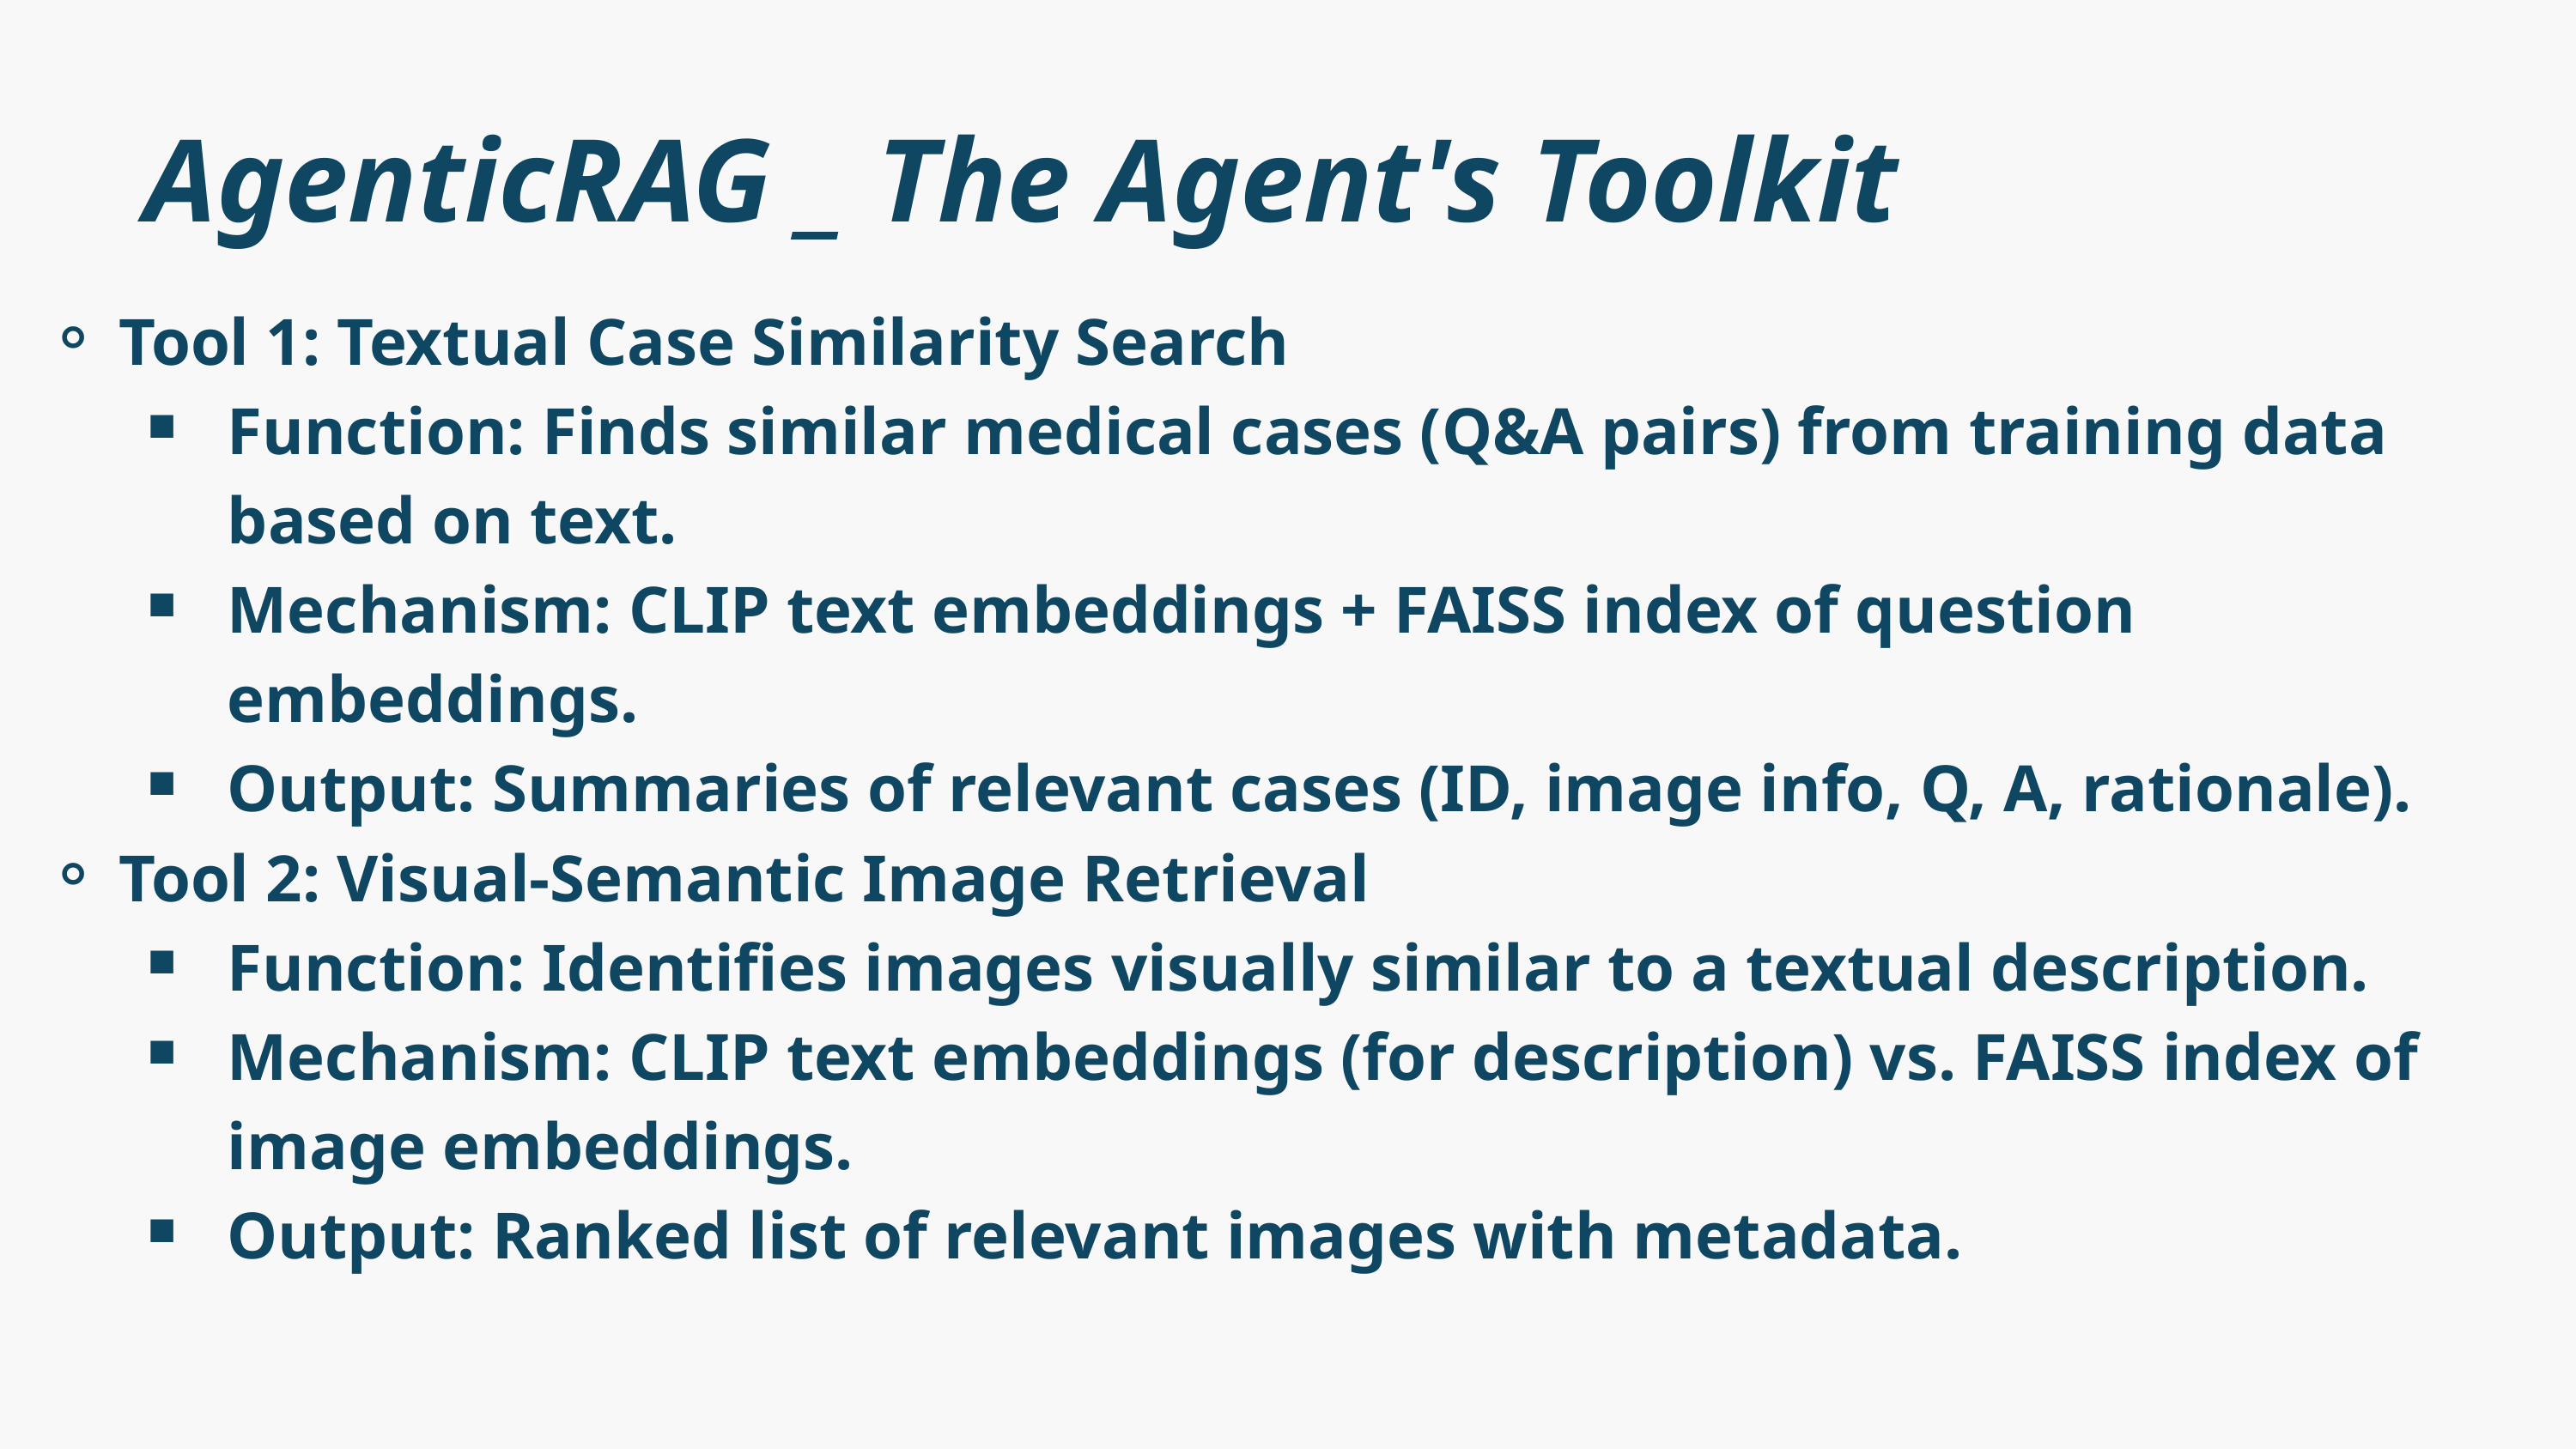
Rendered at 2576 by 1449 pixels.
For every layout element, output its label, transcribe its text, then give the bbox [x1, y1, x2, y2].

text_box Tool 1: Textual Case Similarity Search Function: Finds similar medical cases (Q&A pairs) from training data based on text. Mechanism: CLIP text embeddings + FAISS index of question embeddings. Output: Summaries of relevant cases (ID, image info, Q, A, rationale). Tool 2: Visual-Semantic Image Retrieval Function: Identifies images visually similar to a textual description. Mechanism: CLIP text embeddings (for description) vs. FAISS index of image embeddings. Output: Ranked list of relevant images with metadata. [0, 288, 2463, 1361]
text_box AgenticRAG _ The Agent's Toolkit [144, 84, 1965, 246]
